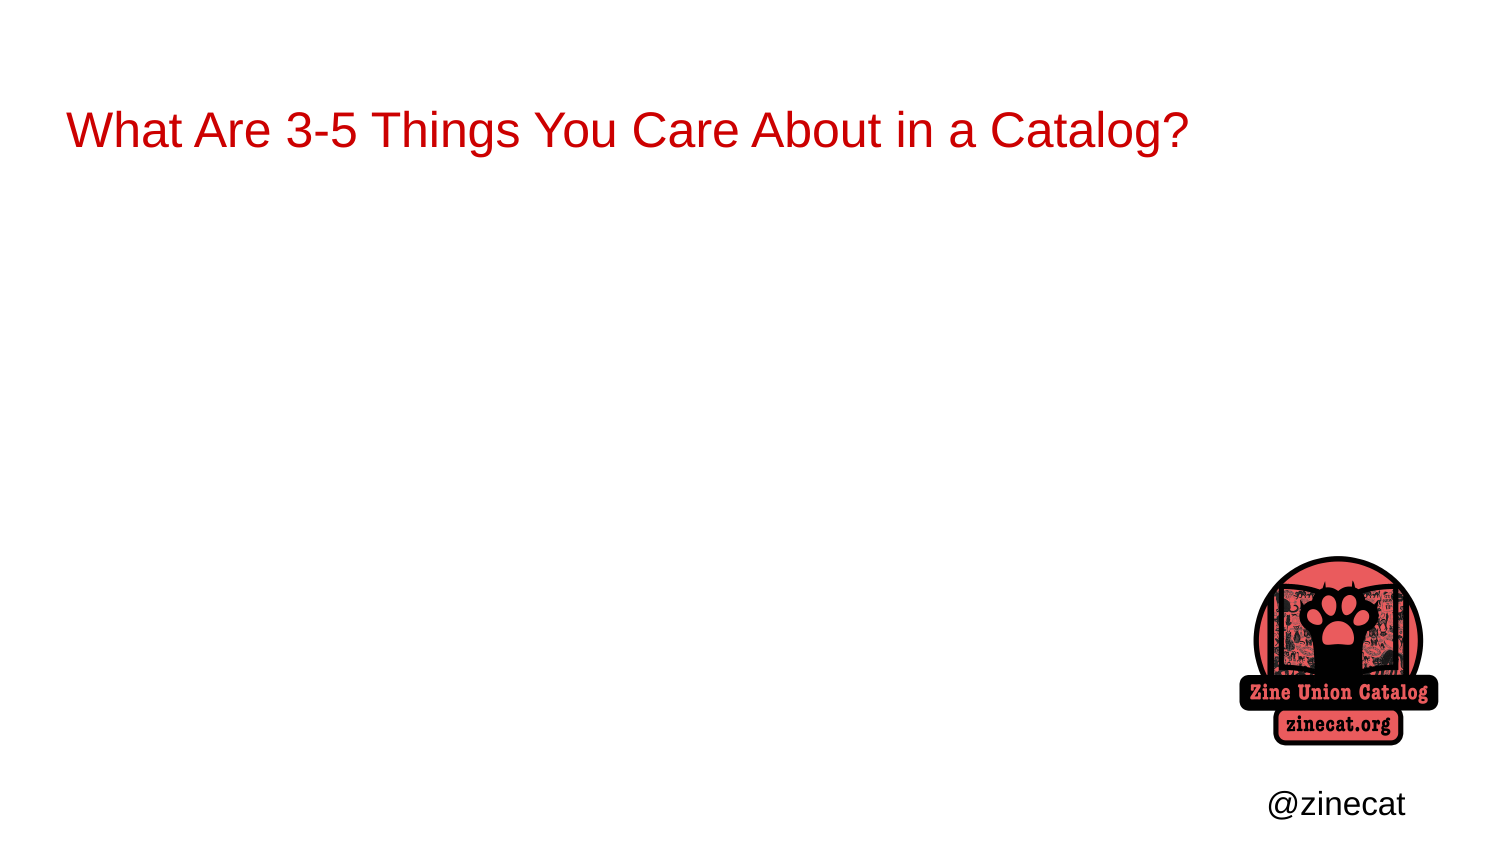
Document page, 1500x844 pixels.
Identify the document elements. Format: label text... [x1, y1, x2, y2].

text_box @zinecat [1251, 795, 1437, 842]
picture [1201, 516, 1472, 787]
title What Are 3-5 Things You Care About in a Catalog? [51, 72, 1424, 167]
